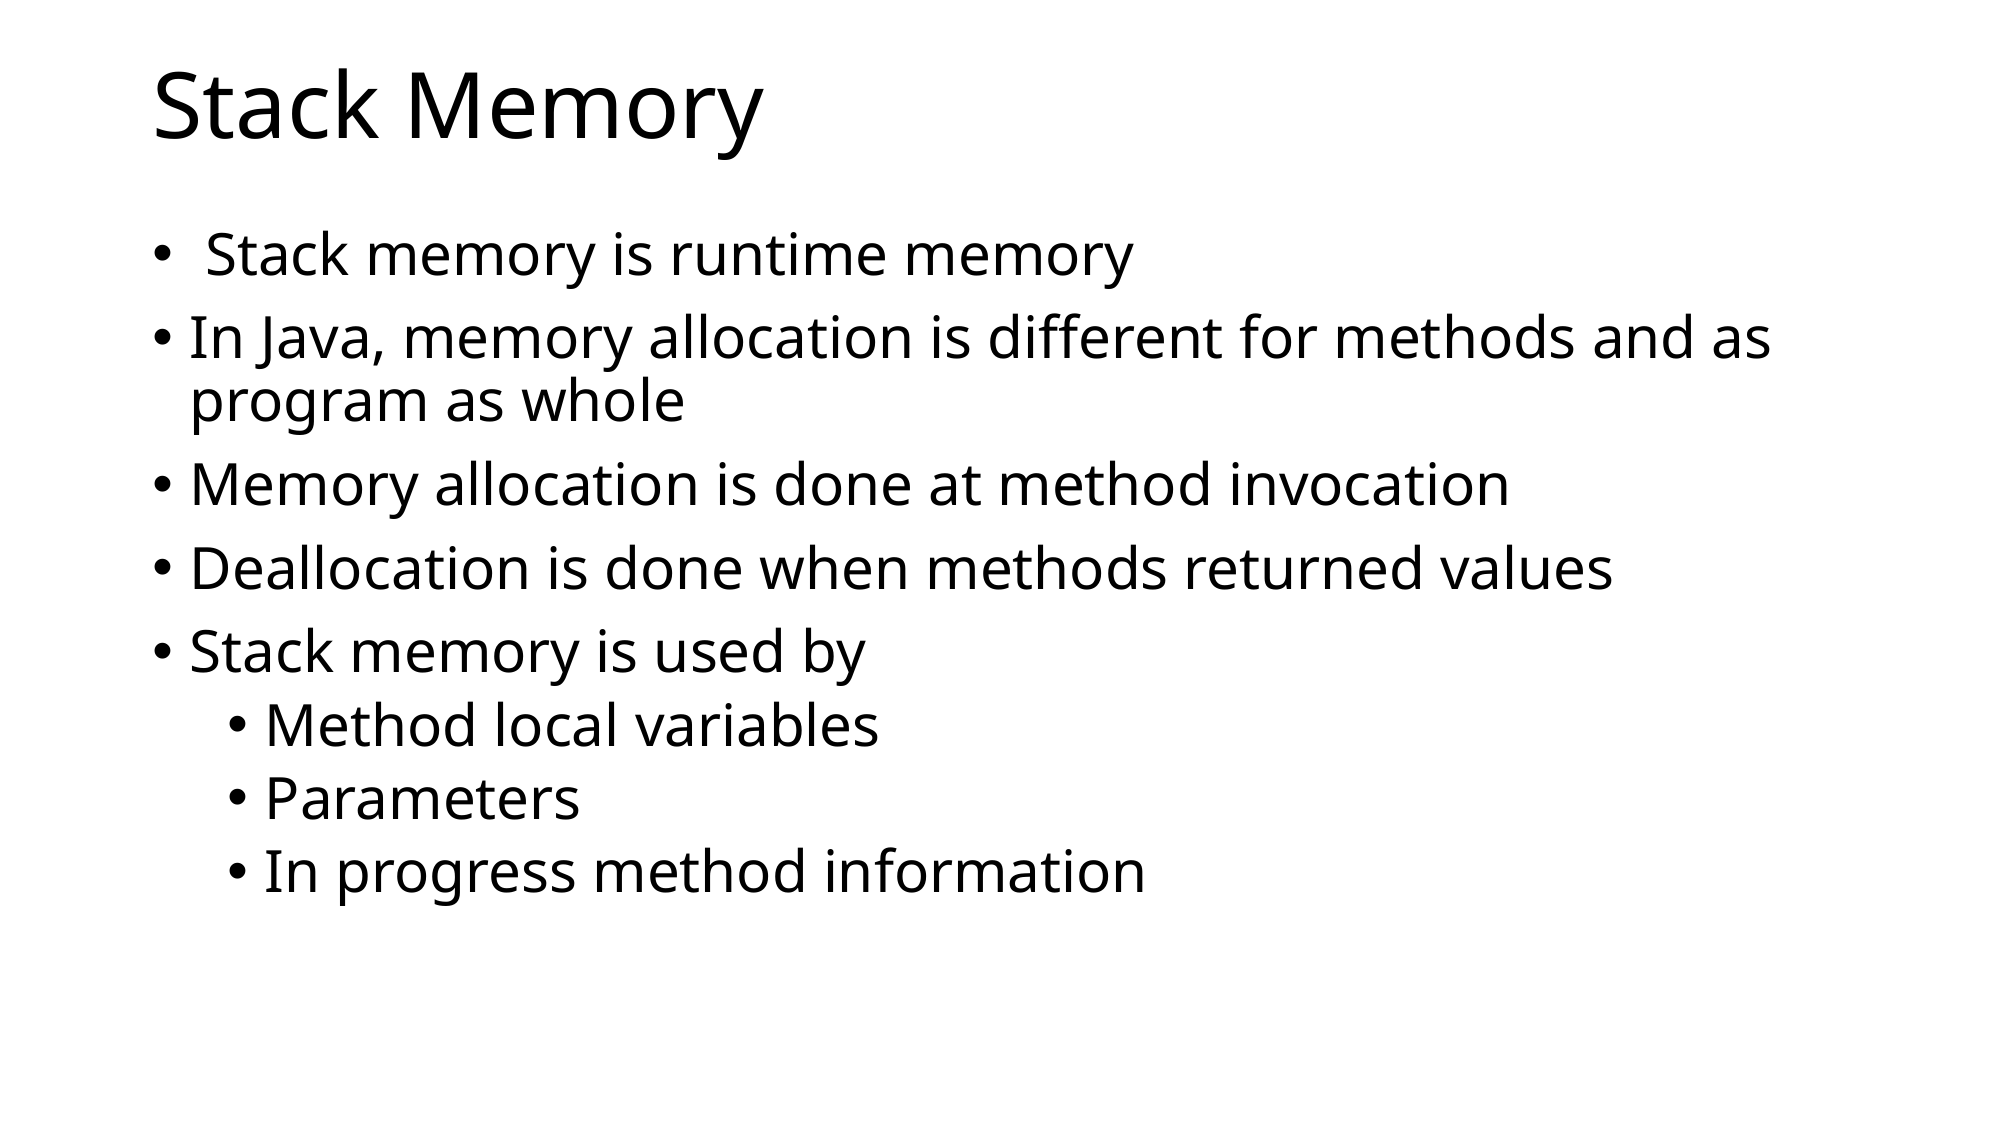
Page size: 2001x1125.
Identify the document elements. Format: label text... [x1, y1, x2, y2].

title Stack Memory [137, 0, 1863, 217]
list Stack memory is runtime memory In Java, memory allocation is different for methods and as program as whole Memory allocation is done at method invocation Deallocation is done when methods returned values Stack memory is used by Method local variables Parameters In progress method information [137, 217, 1863, 1062]
